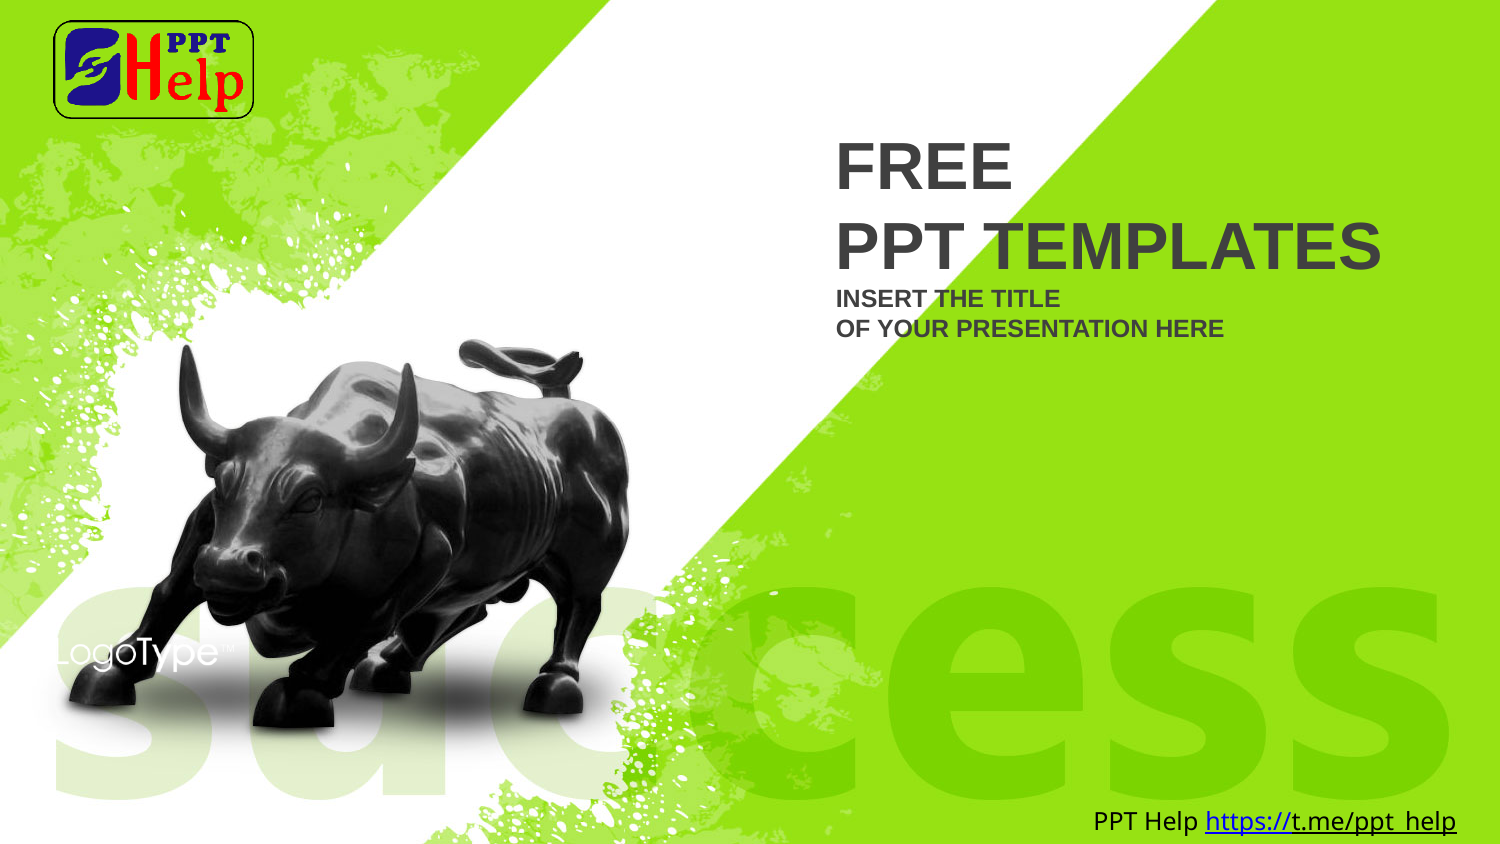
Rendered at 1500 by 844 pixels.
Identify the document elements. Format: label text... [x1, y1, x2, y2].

text_box PPT Help https://t.me/ppt_help [938, 798, 1500, 844]
text_box FREE PPT TEMPLATES [821, 115, 1500, 290]
text_box INSERT THE TITLE OF YOUR PRESENTATION HERE [821, 290, 1500, 350]
picture [0, 0, 1500, 844]
